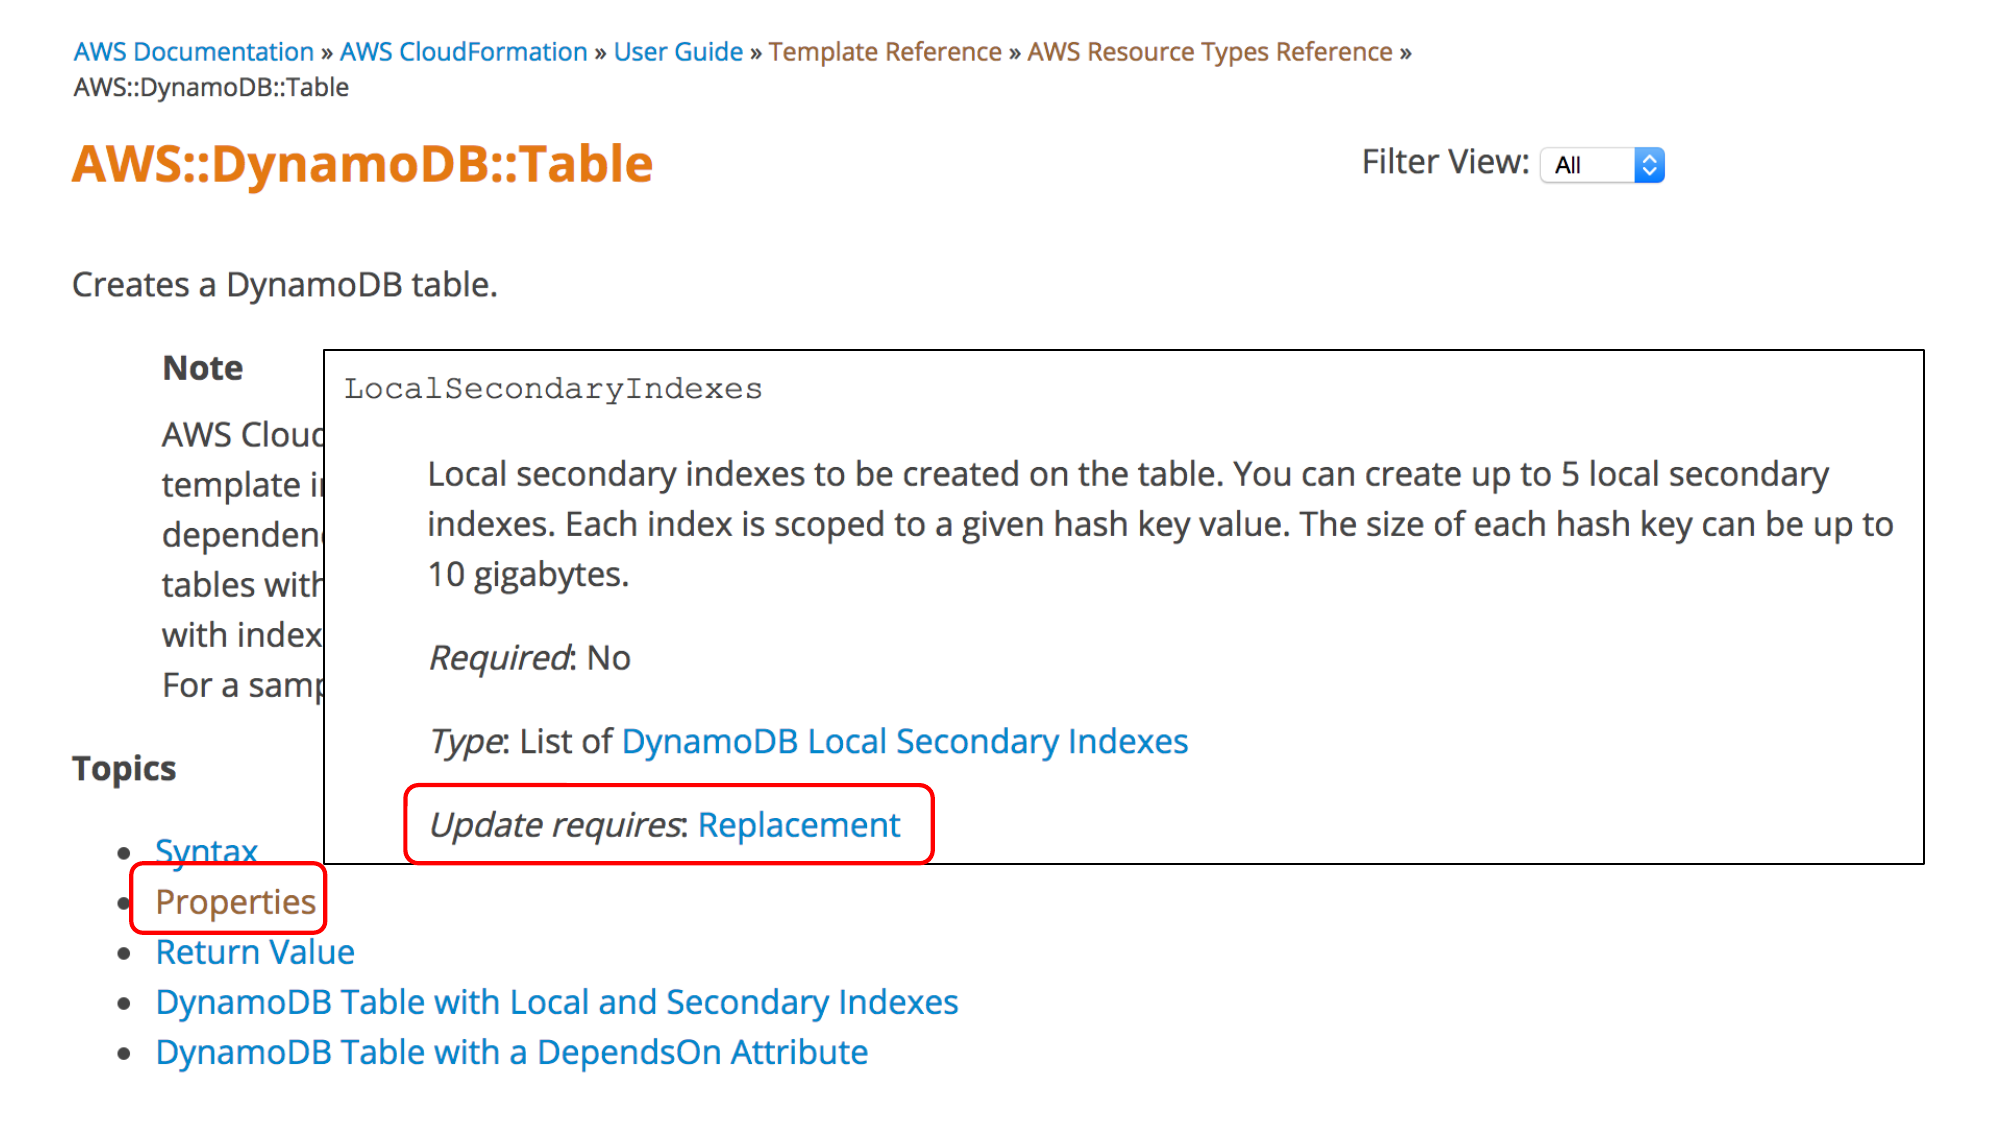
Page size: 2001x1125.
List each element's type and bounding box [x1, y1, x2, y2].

picture [30, 19, 1924, 1087]
